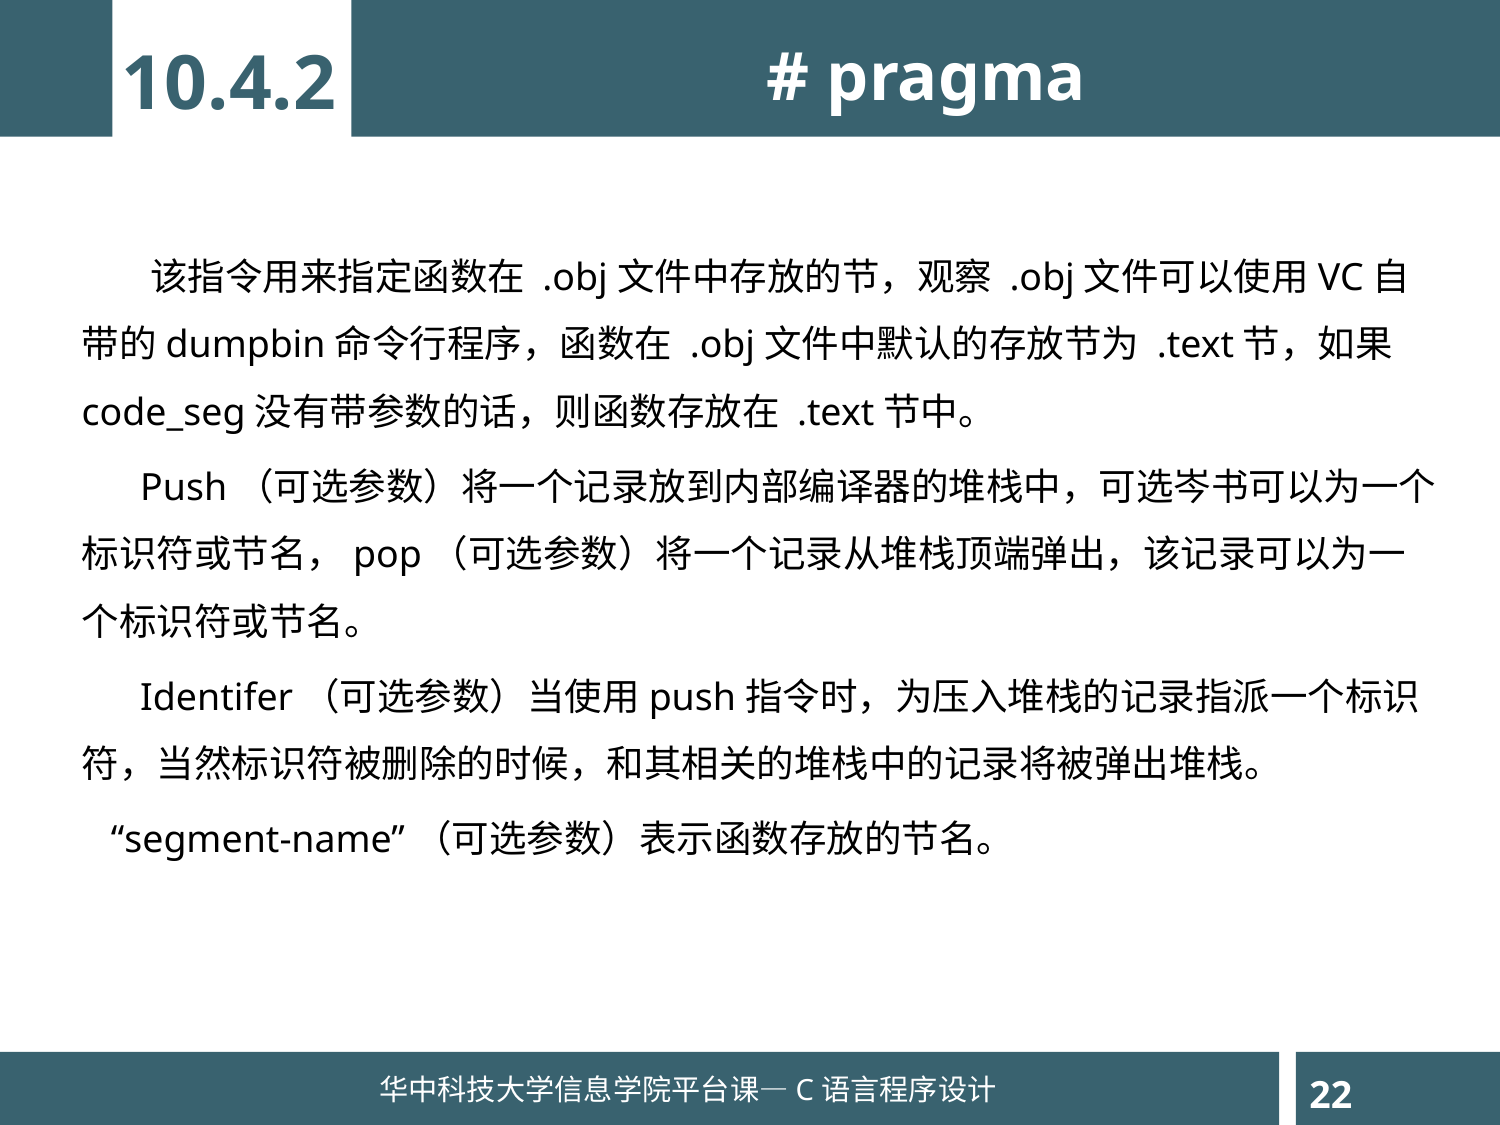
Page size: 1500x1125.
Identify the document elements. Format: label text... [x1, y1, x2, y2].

text_box 该指令用来指定函数在 .obj文件中存放的节，观察 .obj文件可以使用VC自带的dumpbin命令行程序，函数在 .obj文件中默认的存放节为 .text节，如果code_seg没有带参数的话，则函数存放在 .text节中。 Push（可选参数）将一个记录放到内部编译器的堆栈中，可选岑书可以为一个标识符或节名，pop（可选参数）将一个记录从堆栈顶端弹出，该记录可以为一个标识符或节名。 Identifer（可选参数）当使用push指令时，为压入堆栈的记录指派一个标识符，当然标识符被删除的时候，和其相关的堆栈中的记录将被弹出堆栈。 “segment-name”（可选参数）表示函数存放的节名。 [66, 222, 1452, 934]
text_box # pragma [443, 26, 1410, 122]
text_box 10.4.2 [106, 26, 352, 132]
